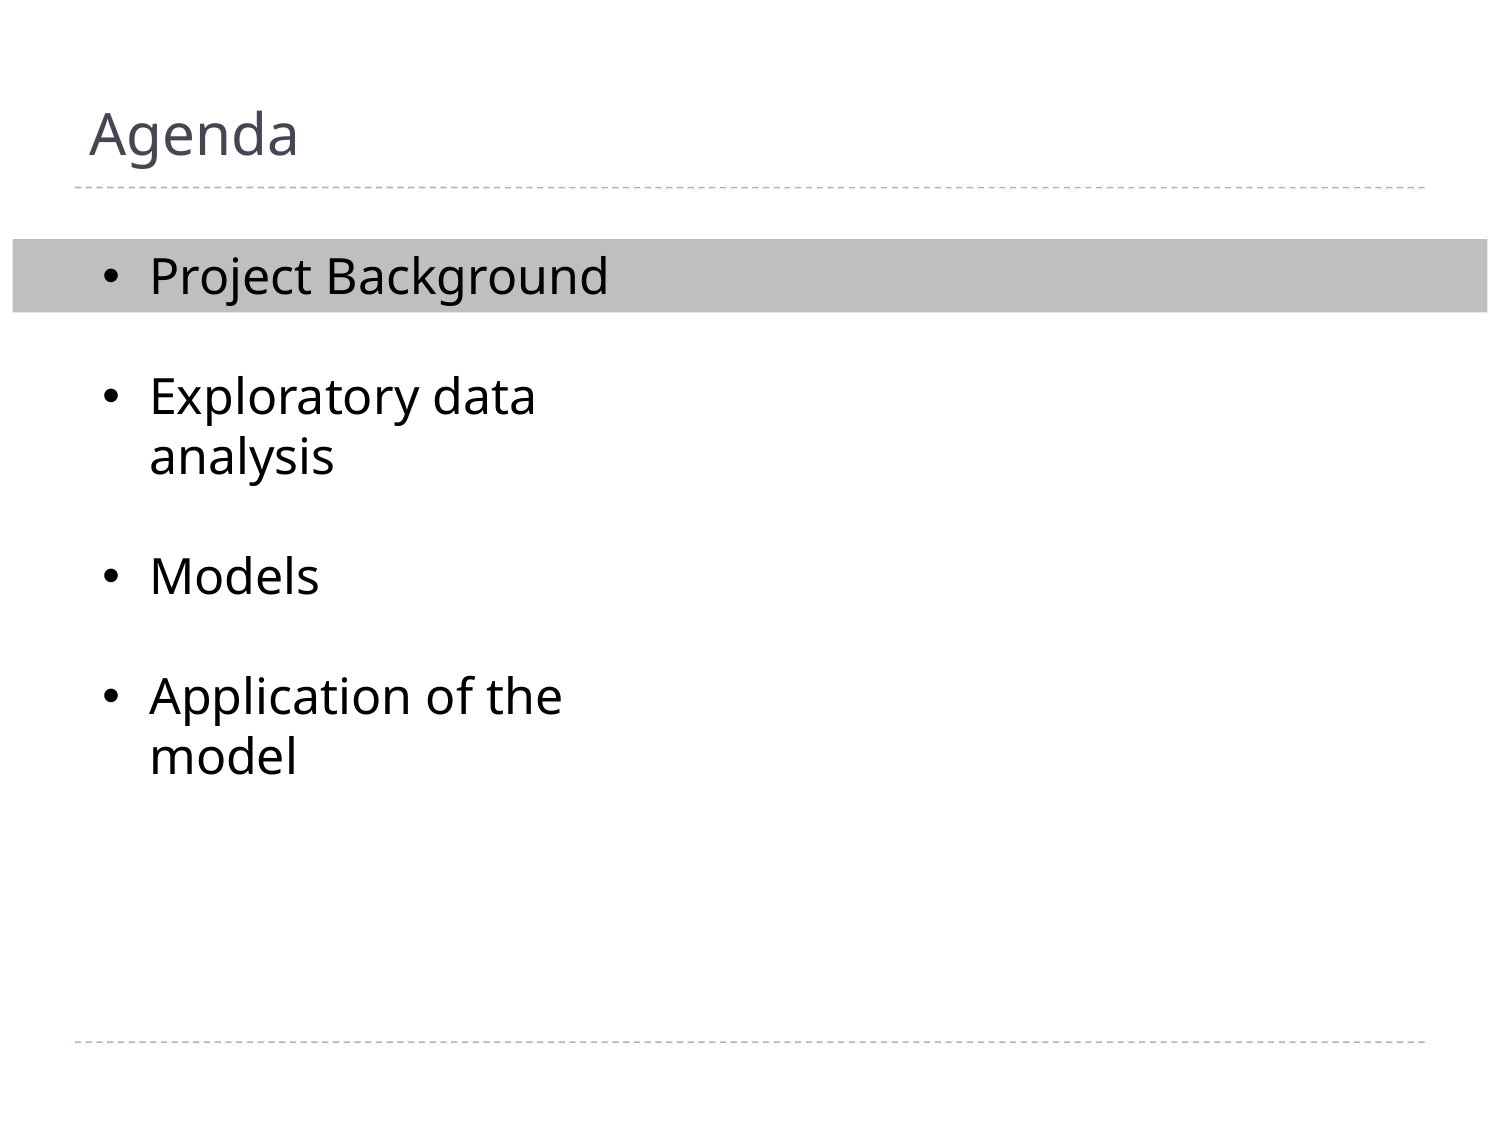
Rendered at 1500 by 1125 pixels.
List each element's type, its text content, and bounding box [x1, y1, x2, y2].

title Agenda [75, 0, 1425, 175]
text_box [688, 238, 1489, 314]
text_box [11, 238, 87, 314]
text_box Project Background Exploratory data analysis Models Application of the model [87, 237, 688, 793]
